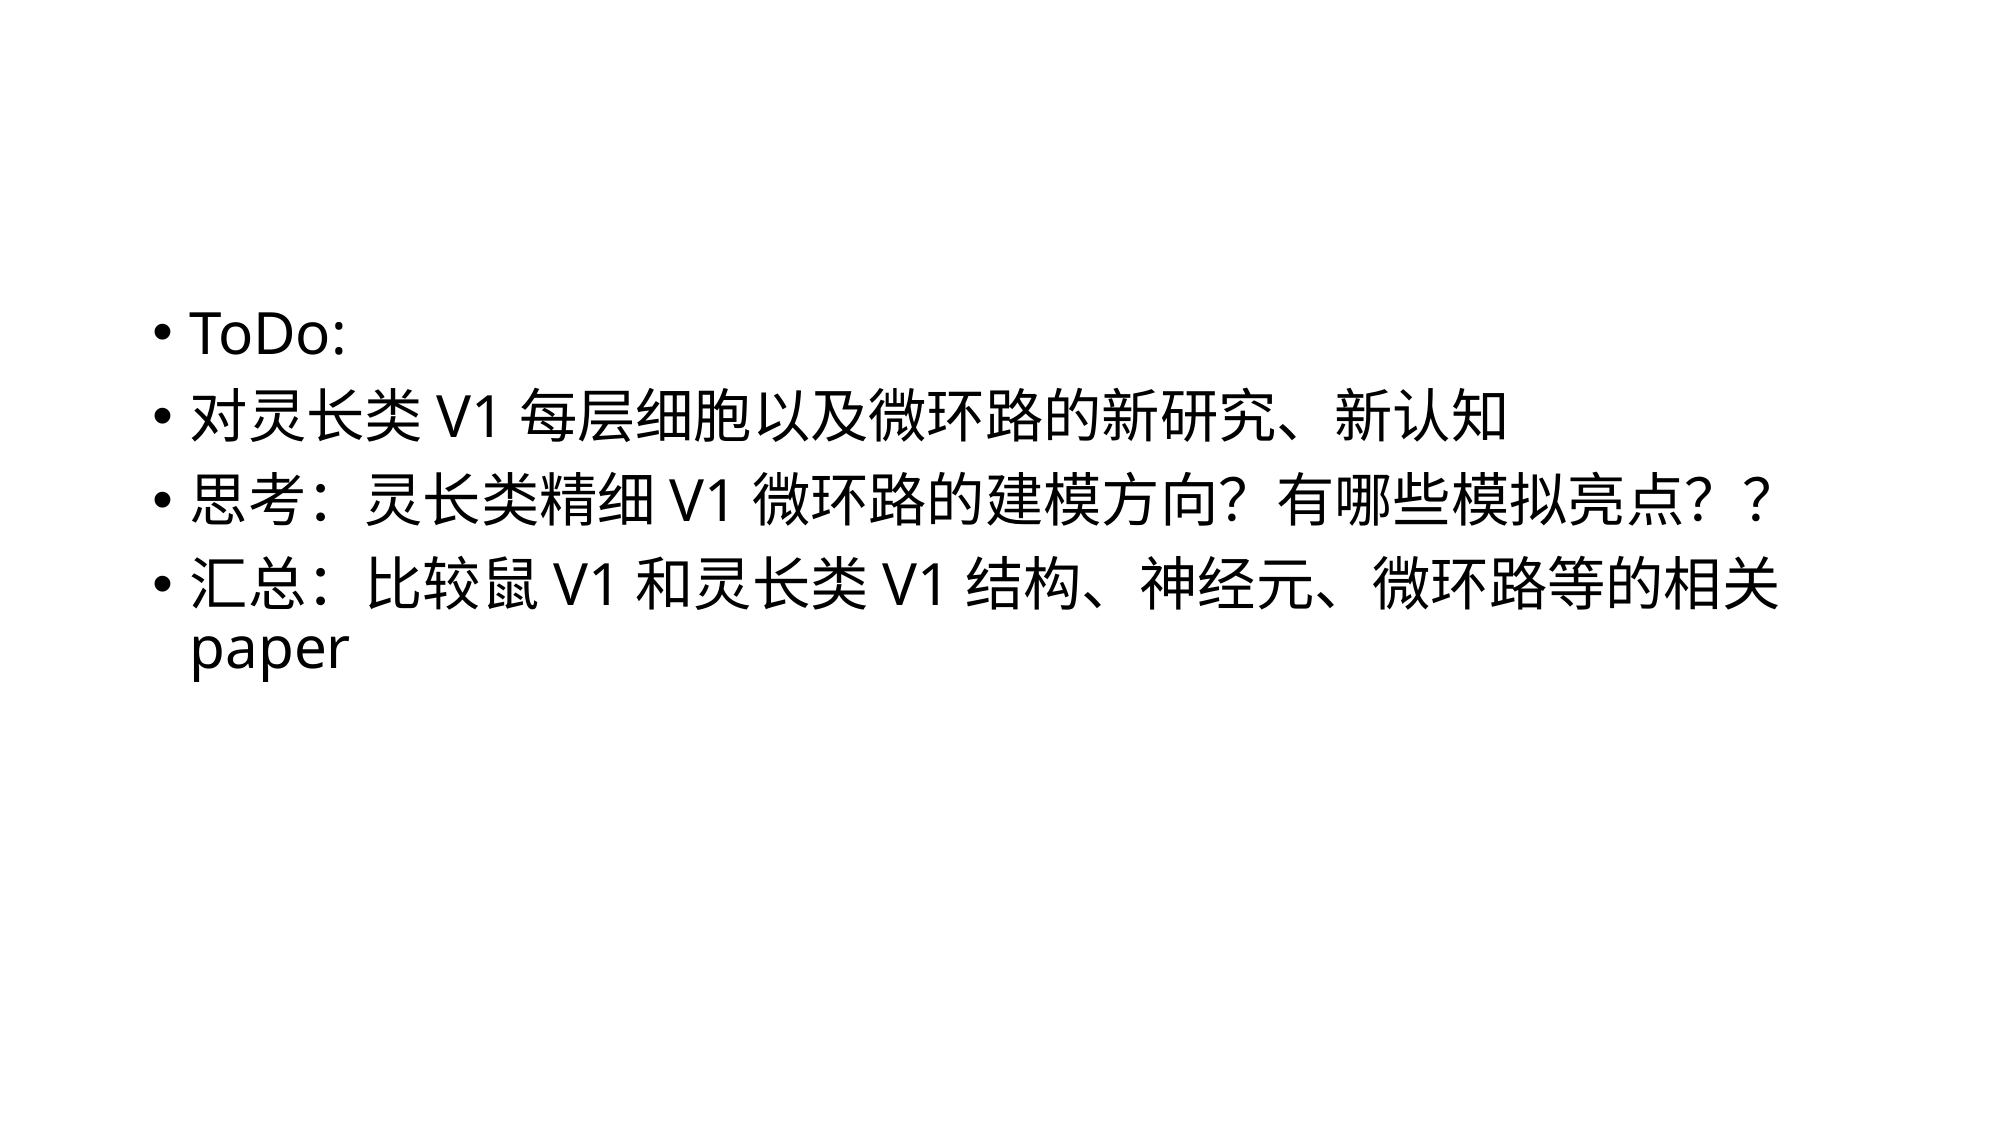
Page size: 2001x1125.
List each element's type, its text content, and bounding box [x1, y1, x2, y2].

list ToDo: 对灵长类V1每层细胞以及微环路的新研究、新认知 思考：灵长类精细V1微环路的建模方向？有哪些模拟亮点？？ 汇总：比较鼠V1和灵长类V1结构、神经元、微环路等的相关paper [137, 205, 1863, 920]
